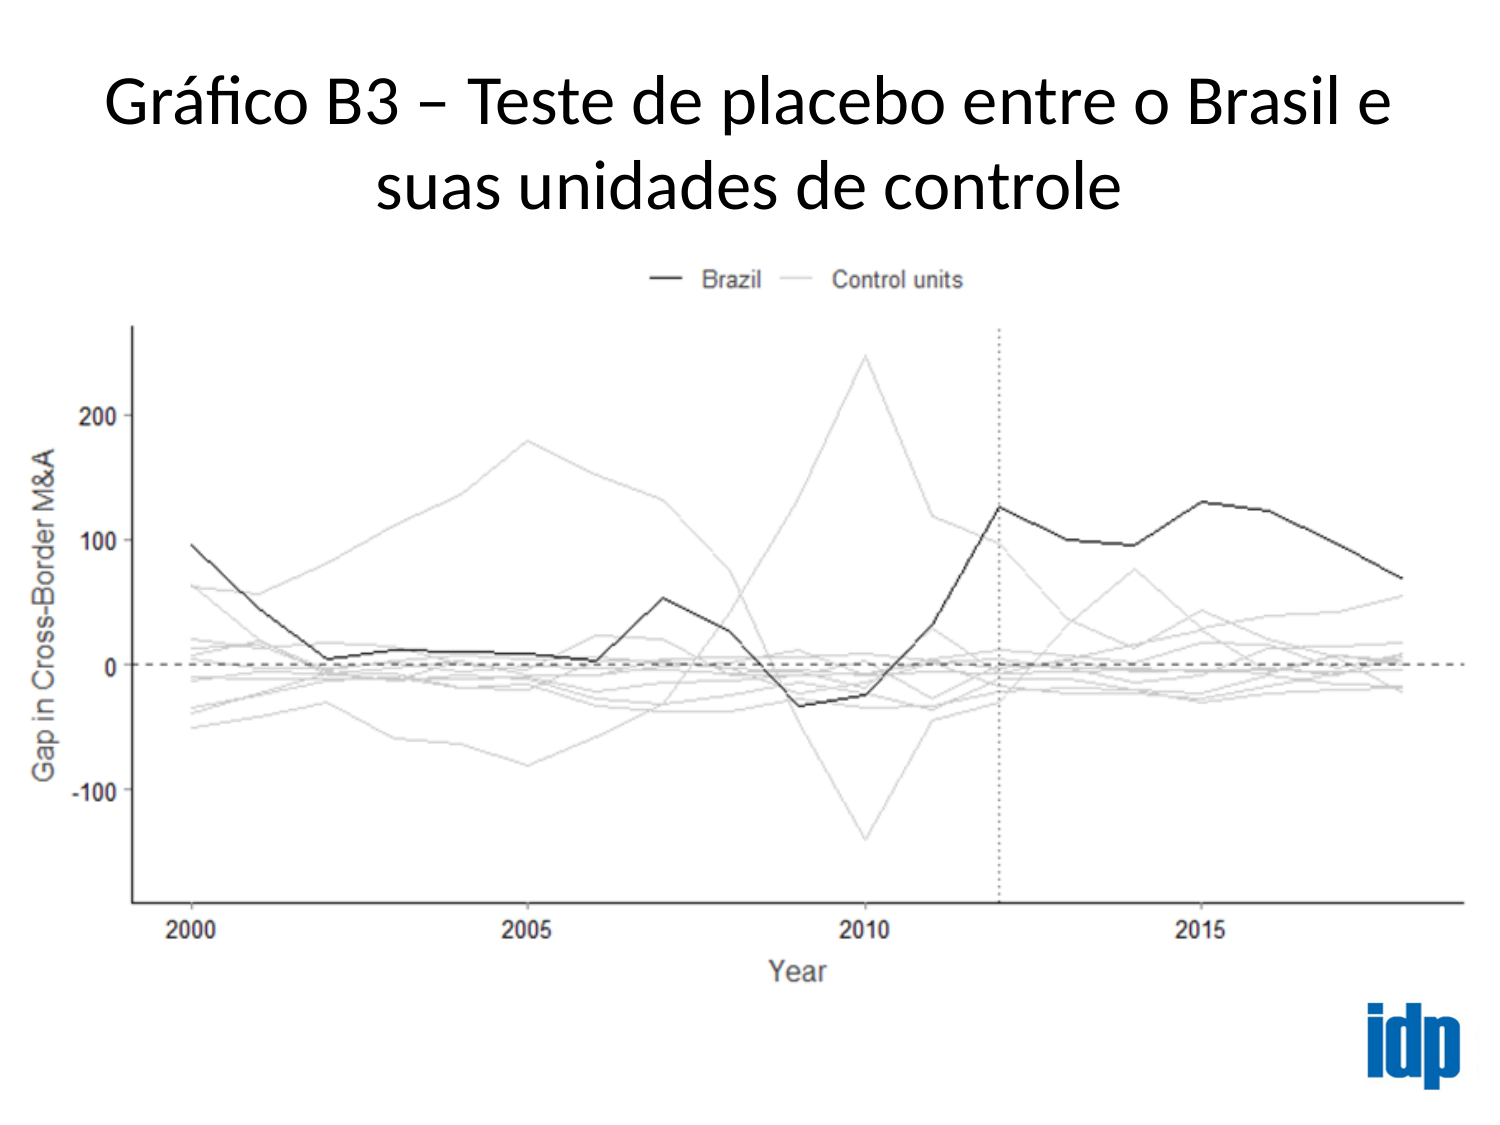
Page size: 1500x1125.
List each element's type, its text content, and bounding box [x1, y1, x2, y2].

title Gráfico B3 – Teste de placebo entre o Brasil e suas unidades de controle [75, 45, 1425, 233]
picture [15, 243, 1479, 1103]
